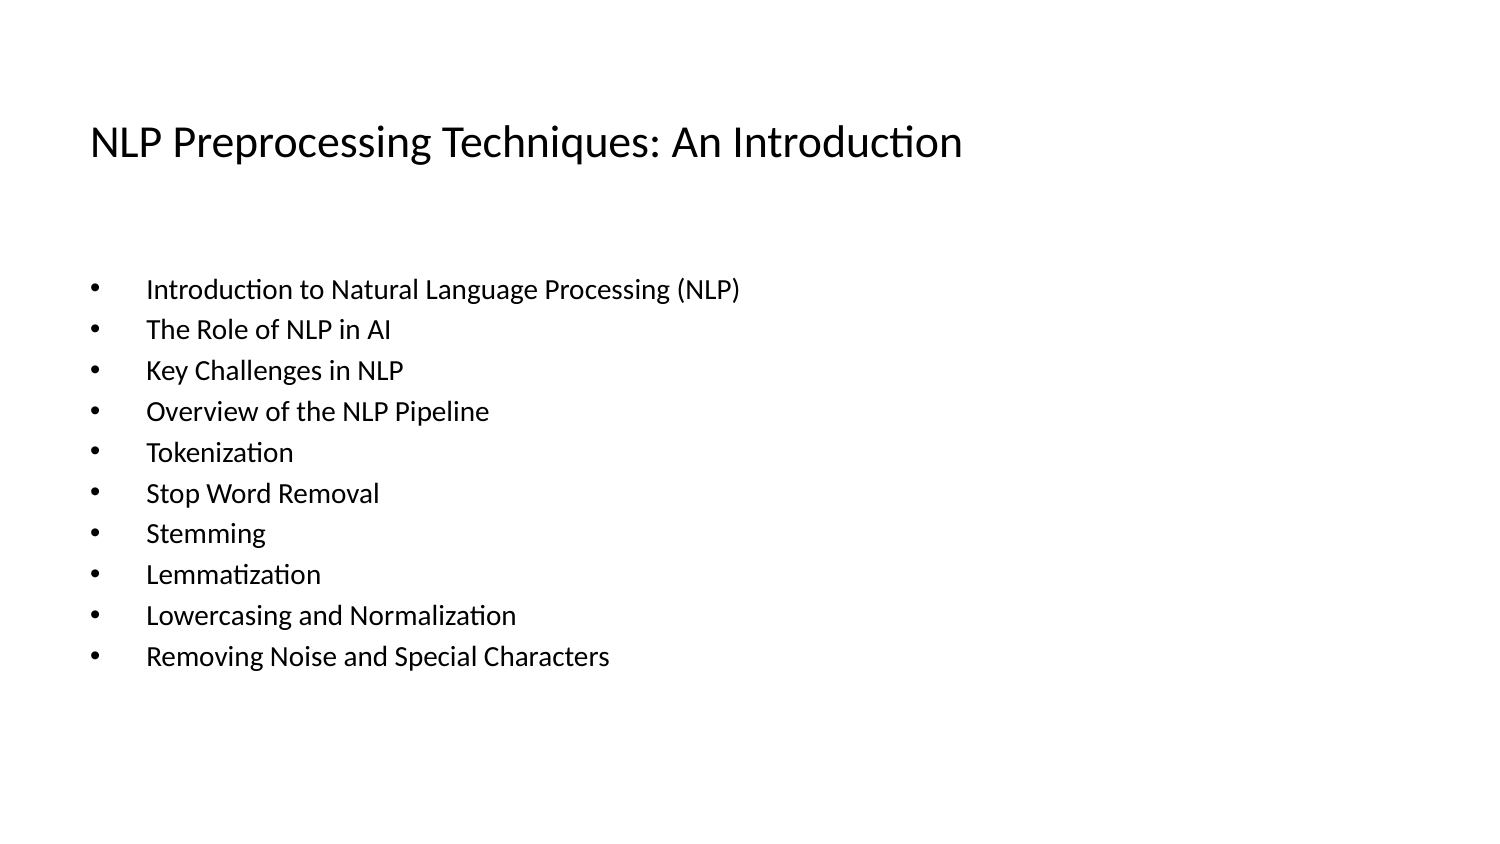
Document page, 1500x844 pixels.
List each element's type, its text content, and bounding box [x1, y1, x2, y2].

title NLP Preprocessing Techniques: An Introduction [75, 45, 1425, 233]
list Introduction to Natural Language Processing (NLP) The Role of NLP in AI Key Challenges in NLP Overview of the NLP Pipeline Tokenization Stop Word Removal Stemming Lemmatization Lowercasing and Normalization Removing Noise and Special Characters [75, 262, 1425, 844]
